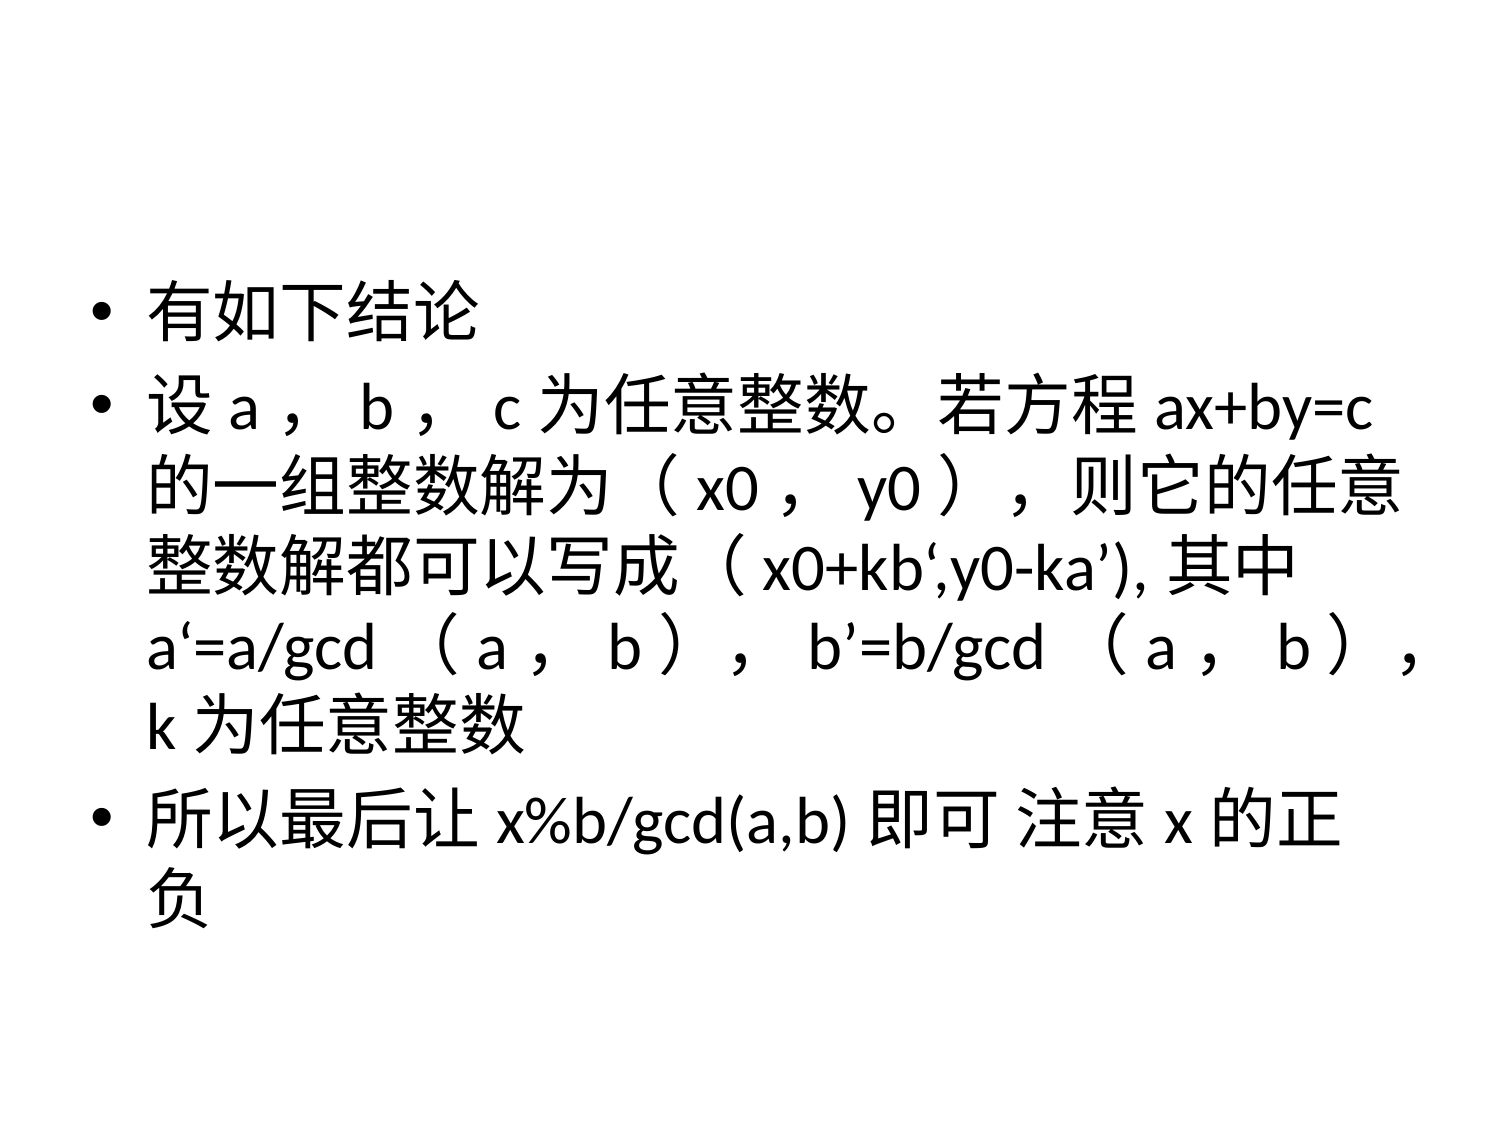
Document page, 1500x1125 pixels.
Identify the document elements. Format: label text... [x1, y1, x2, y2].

list 有如下结论 设a，b，c为任意整数。若方程ax+by=c的一组整数解为（x0，y0），则它的任意整数解都可以写成（x0+kb‘,y0-ka’),其中a‘=a/gcd（a，b），b’=b/gcd（a，b），k为任意整数 所以最后让x%b/gcd(a,b)即可 注意x的正负 [75, 262, 1425, 1005]
